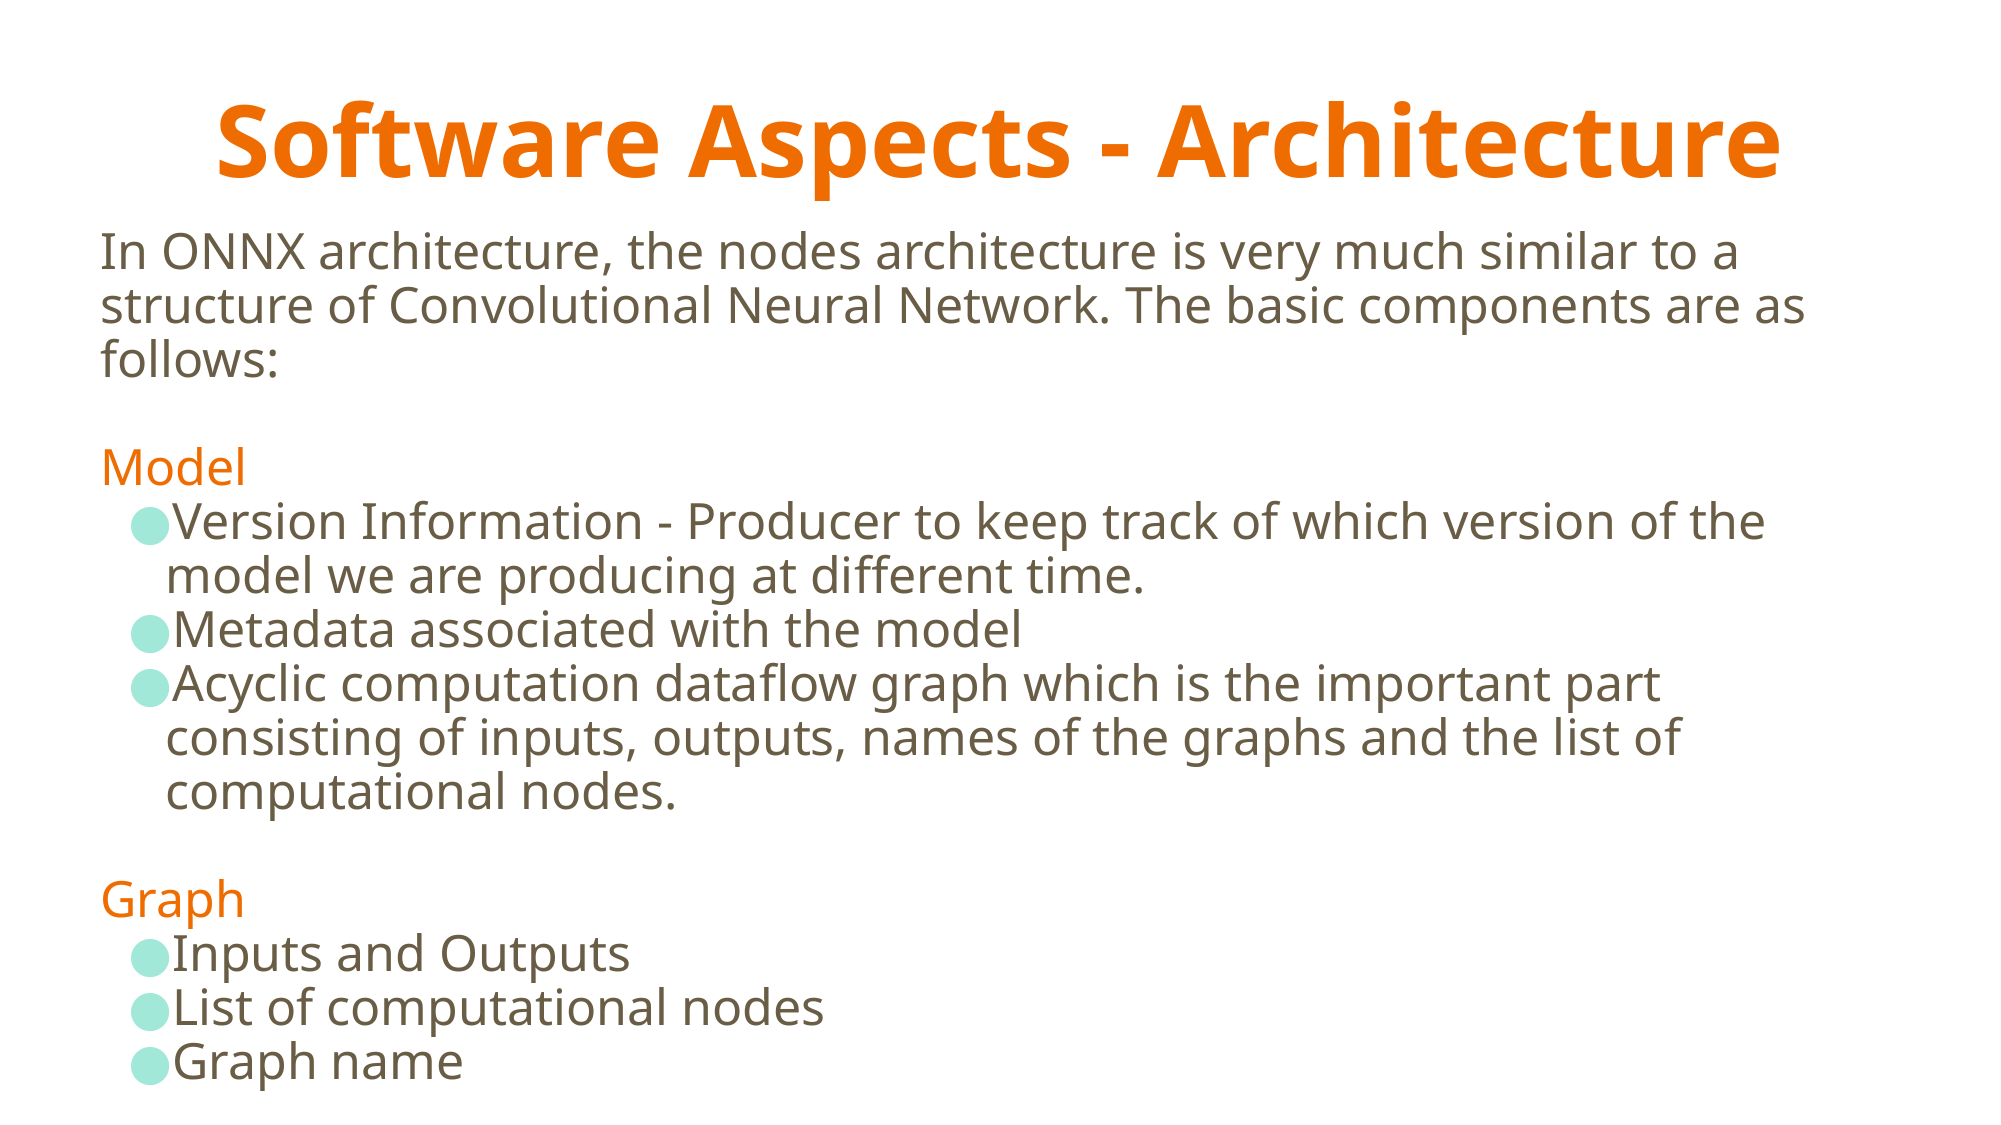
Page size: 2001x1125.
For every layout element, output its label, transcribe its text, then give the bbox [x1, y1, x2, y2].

title Software Aspects - Architecture [137, 36, 1863, 219]
list In ONNX architecture, the nodes architecture is very much similar to a structure of Convolutional Neural Network. The basic components are as follows: Model Version Information - Producer to keep track of which version of the model we are producing at different time. Metadata associated with the model Acyclic computation dataflow graph which is the important part consisting of inputs, outputs, names of the graphs and the list of computational nodes. Graph Inputs and Outputs List of computational nodes Graph name [85, 219, 1894, 1100]
